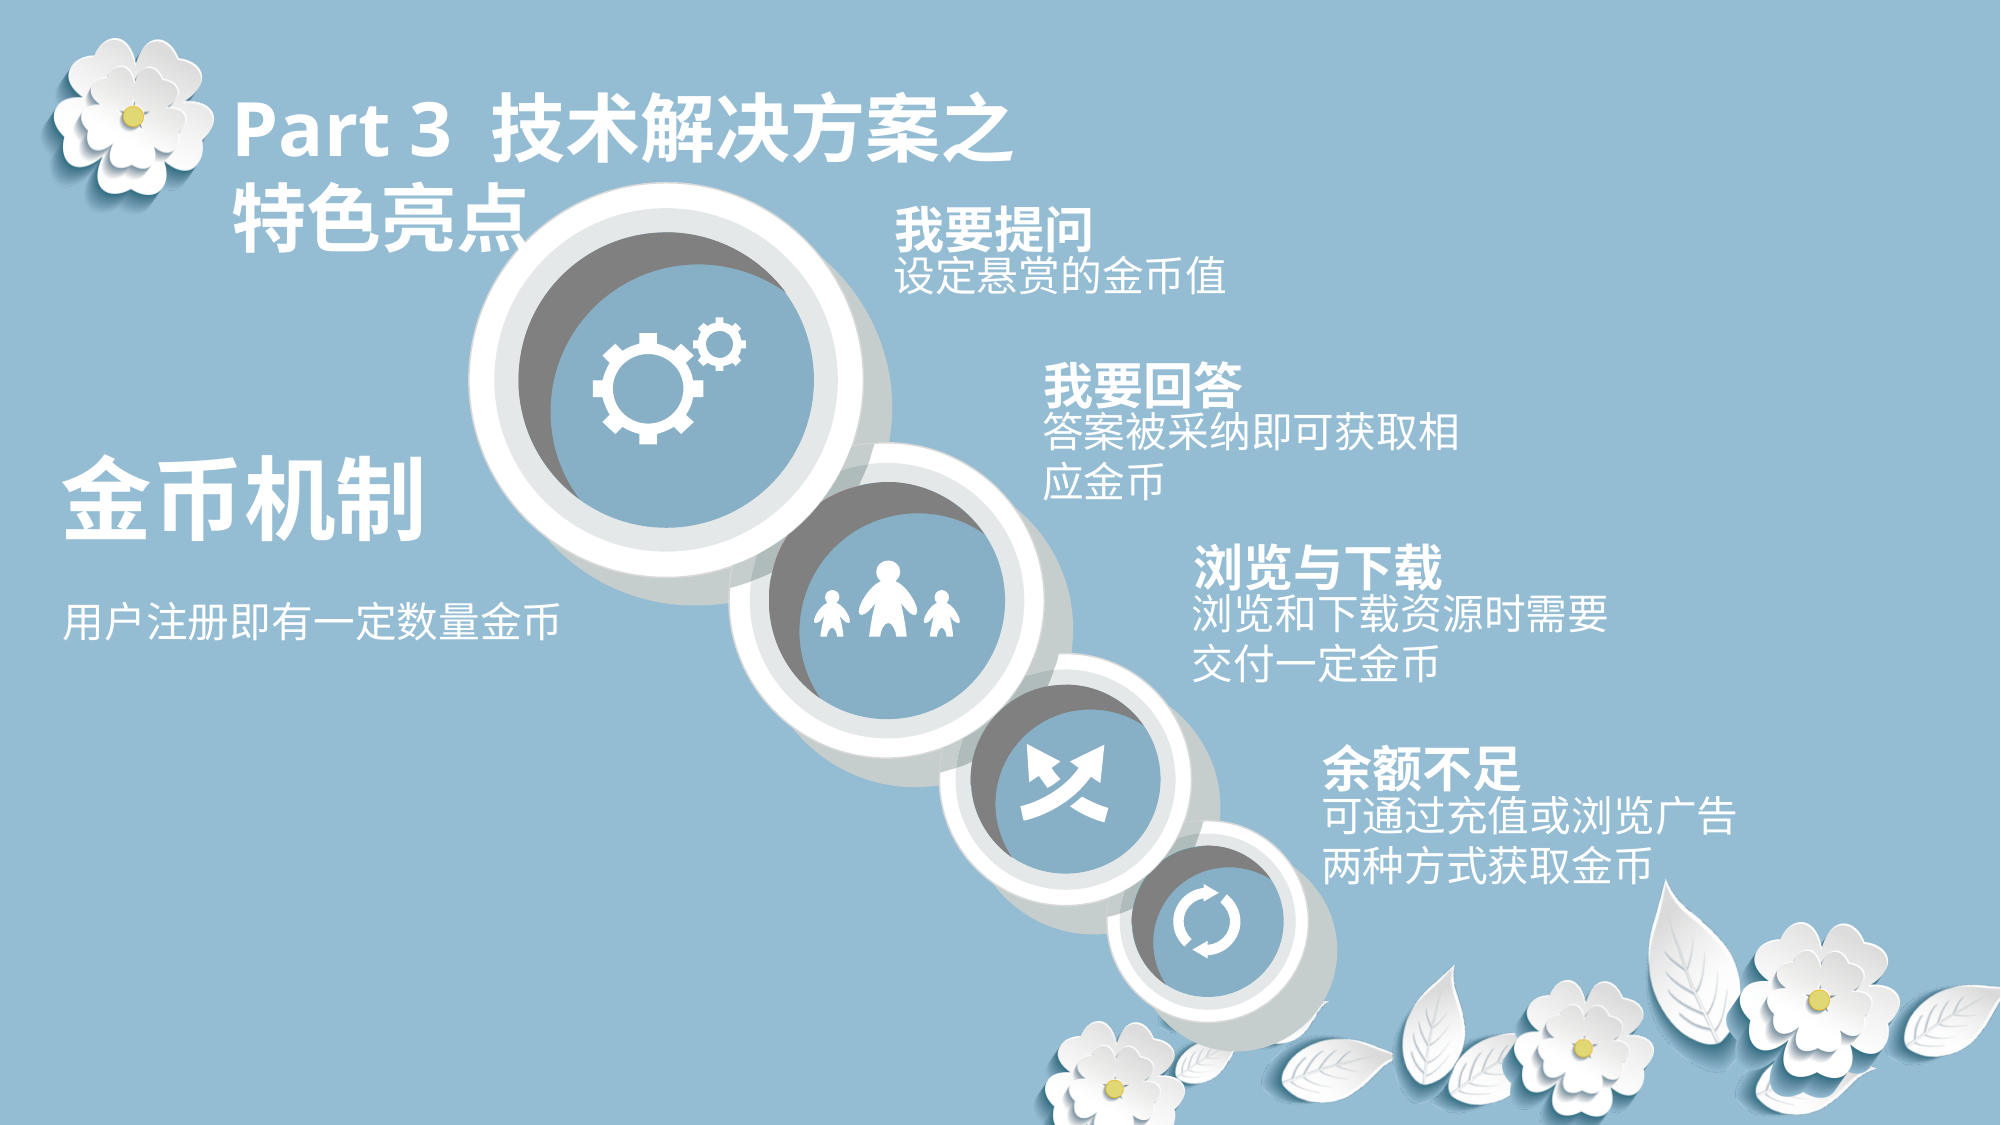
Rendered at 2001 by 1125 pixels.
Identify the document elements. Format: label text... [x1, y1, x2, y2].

text_box 浏览和下载资源时需要交付一定金币 [1338, 580, 1634, 696]
picture [1254, 897, 2001, 1125]
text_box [468, 182, 1338, 1052]
text_box 余额不足 [1338, 730, 1538, 781]
text_box Part 3 技术解决方案之 特色亮点 [217, 74, 1031, 359]
text_box 浏览与下载 [1338, 529, 1459, 580]
text_box 金币机制 [45, 434, 468, 560]
text_box 可通过充值或浏览广告两种方式获取金币 [1338, 781, 1763, 897]
text_box 用户注册即有一定数量金币 [47, 587, 468, 653]
picture [1033, 1052, 1238, 1125]
picture [40, 38, 214, 215]
text_box 答案被采纳即可获取相应金币 [1338, 398, 1484, 514]
